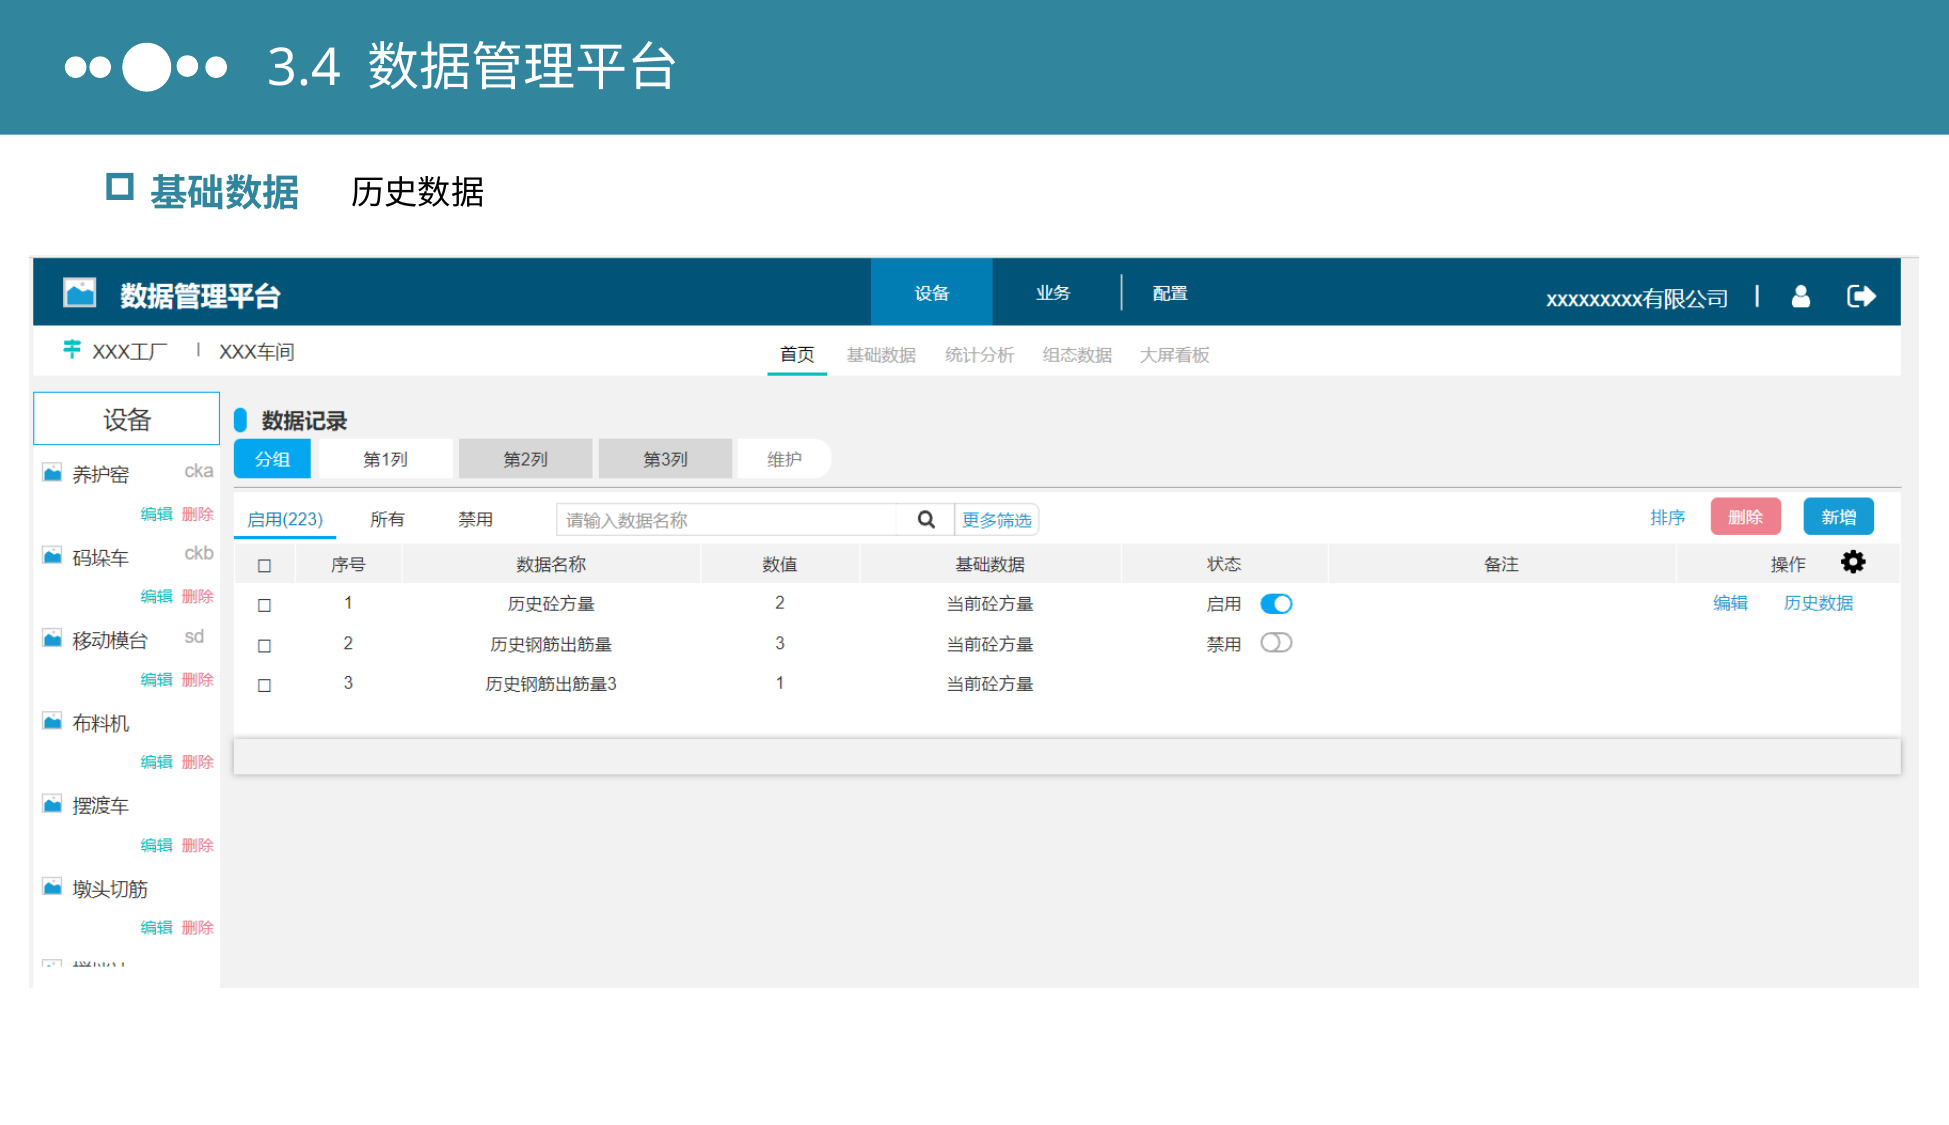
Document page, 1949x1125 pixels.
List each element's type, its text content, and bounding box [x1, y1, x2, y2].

text_box 基础数据 [88, 161, 316, 222]
text_box 历史数据 [336, 171, 667, 212]
text_box 3.4 数据管理平台 [257, 28, 690, 101]
picture [29, 255, 1919, 988]
